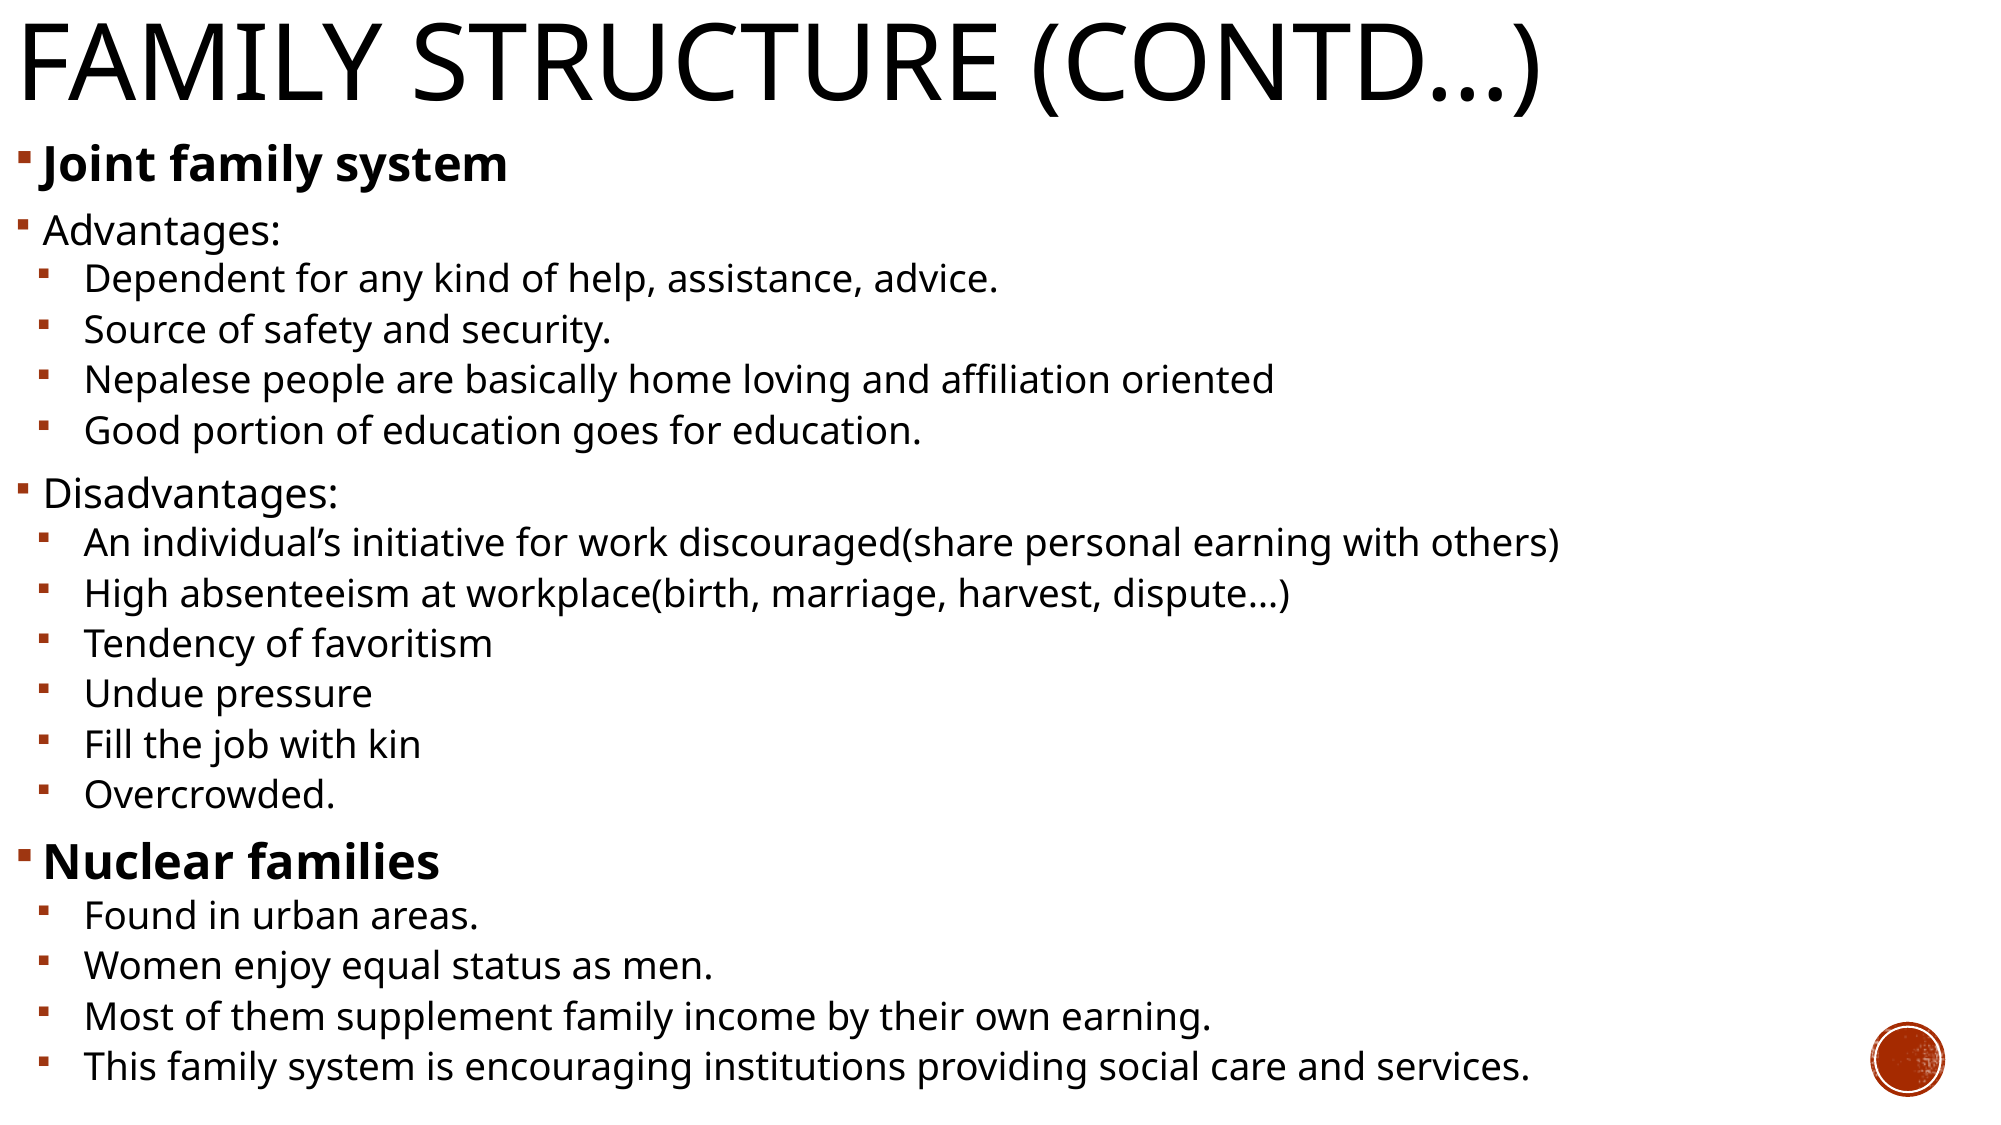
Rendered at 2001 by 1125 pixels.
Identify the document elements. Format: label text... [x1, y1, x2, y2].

list Joint family system Advantages: Dependent for any kind of help, assistance, advice. Source of safety and security. Nepalese people are basically home loving and affiliation oriented Good portion of education goes for education. Disadvantages: An individual’s initiative for work discouraged(share personal earning with others) High absenteeism at workplace(birth, marriage, harvest, dispute…) Tendency of favoritism Undue pressure Fill the job with kin Overcrowded. Nuclear families Found in urban areas. Women enjoy equal status as men. Most of them supplement family income by their own earning. This family system is encouraging institutions providing social care and services. [0, 131, 1959, 1108]
title Family structure (contd…) [0, 0, 1650, 131]
